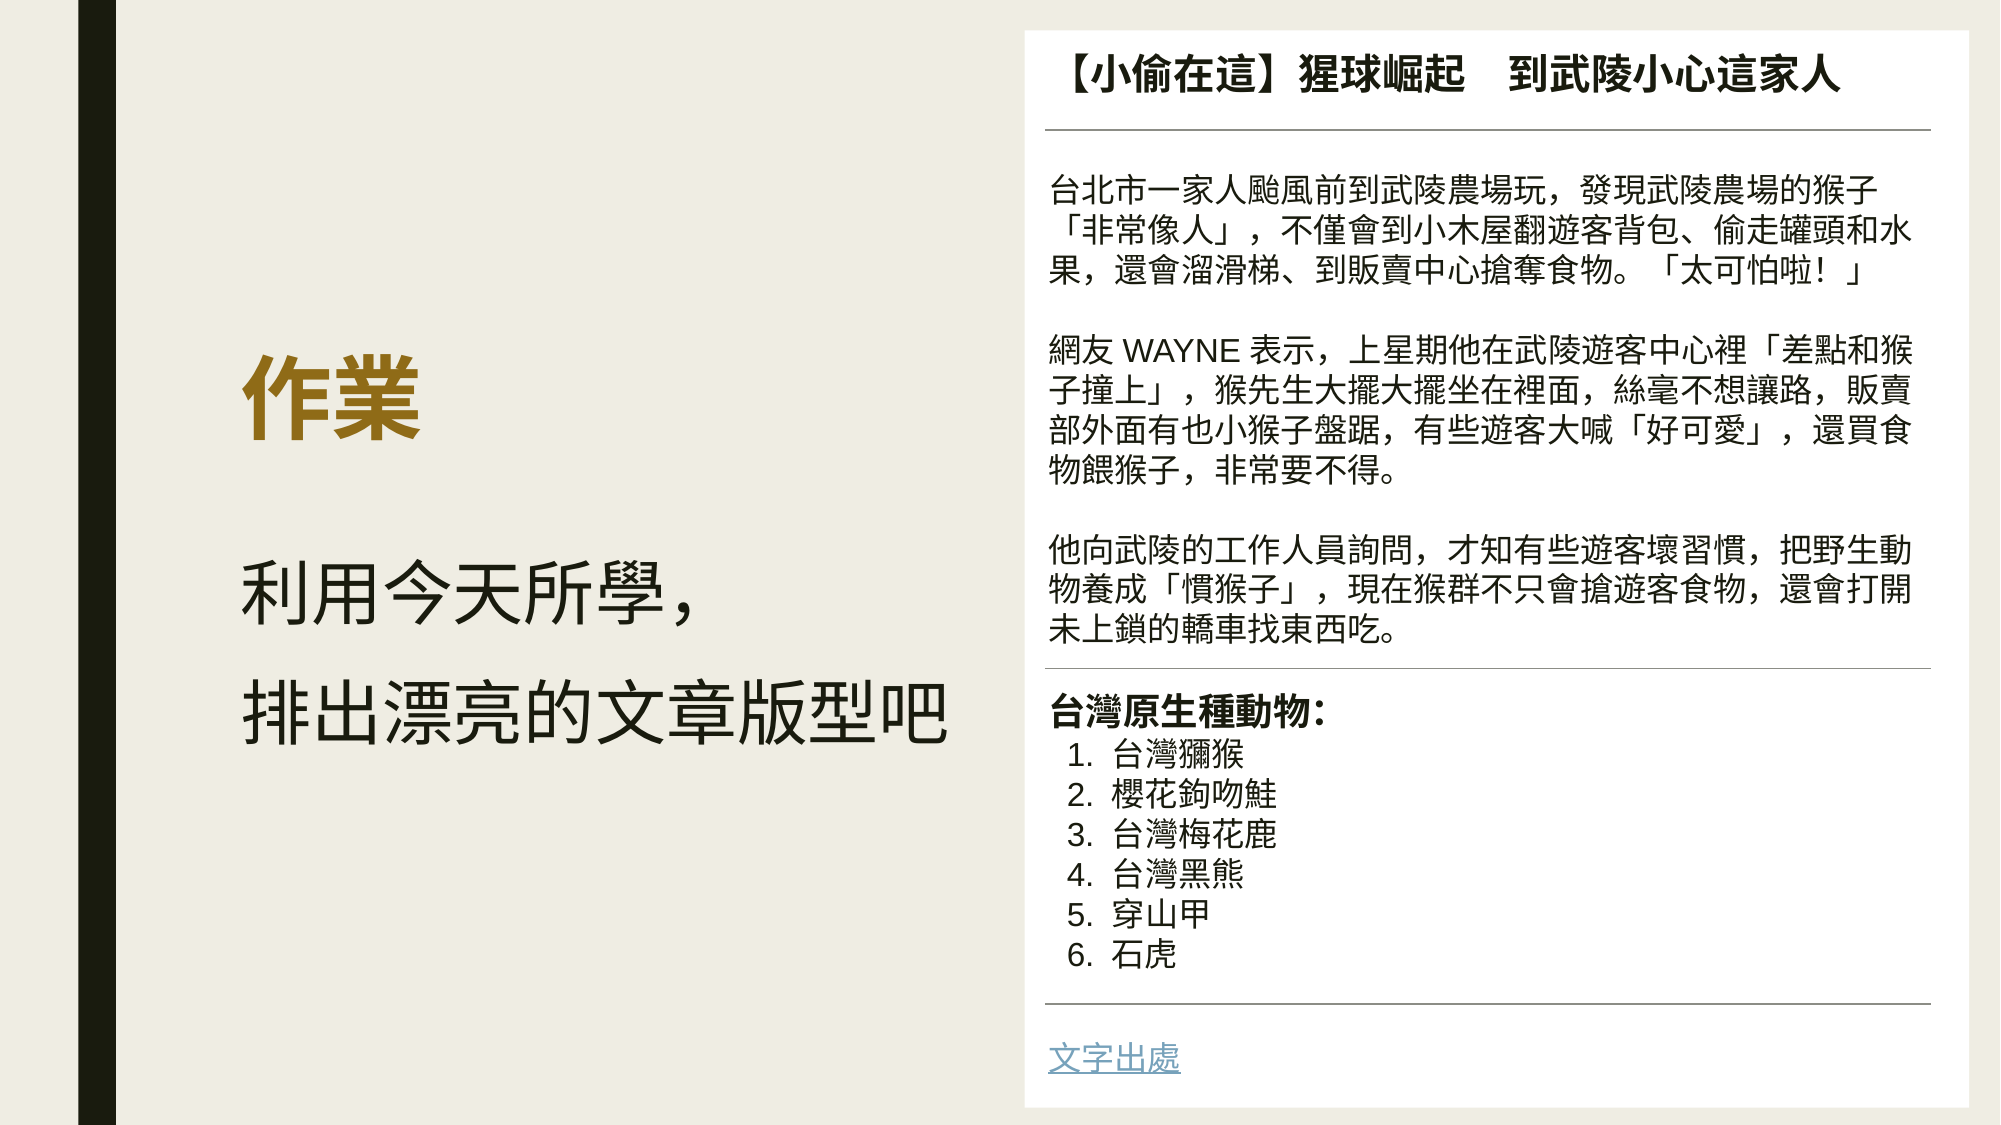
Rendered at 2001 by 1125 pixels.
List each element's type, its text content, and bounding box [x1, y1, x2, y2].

title 作業 [225, 346, 1024, 508]
text_box 利用今天所學， 排出漂亮的文章版型吧 [224, 507, 1012, 907]
text_box 【小偷在這】猩球崛起 到武陵小心這家人 台北市一家人颱風前到武陵農場玩，發現武陵農場的猴子「非常像人」，不僅會到小木屋翻遊客背包、偷走罐頭和水果，還會溜滑梯、到販賣中心搶奪食物。「太可怕啦！」 網友WAYNE表示，上星期他在武陵遊客中心裡「差點和猴子撞上」，猴先生大擺大擺坐在裡面，絲毫不想讓路，販賣部外面有也小猴子盤踞，有些遊客大喊「好可愛」，還買食物餵猴子，非常要不得。 他向武陵的工作人員詢問，才知有些遊客壞習慣，把野生動物養成「慣猴子」，現在猴群不只會搶遊客食物，還會打開未上鎖的轎車找東西吃。 台灣原生種動物： 1. 台灣獼猴 2. 櫻花鉤吻鮭 3. 台灣梅花鹿 4. 台灣黑熊 5. 穿山甲 6. 石虎 文字出處 [1024, 30, 1970, 1108]
